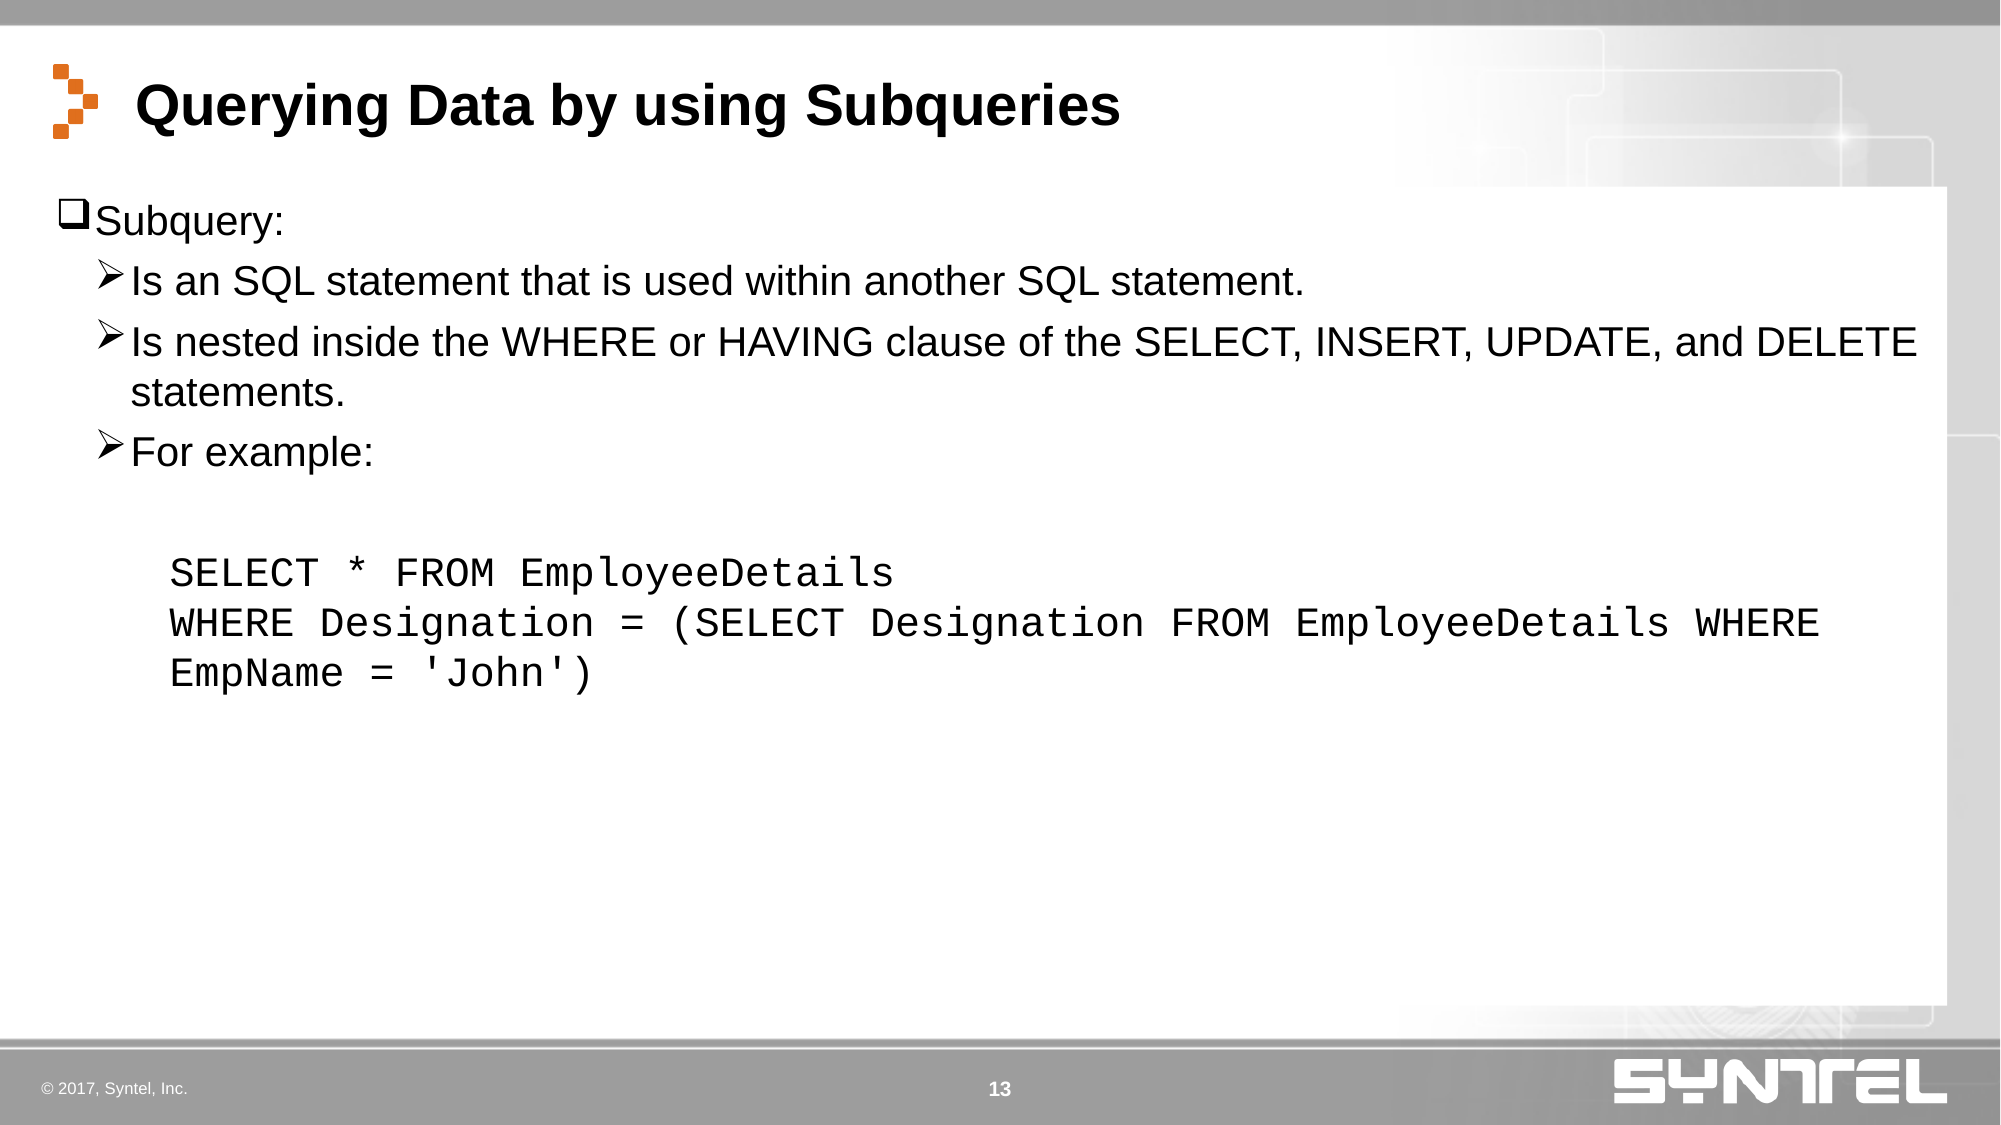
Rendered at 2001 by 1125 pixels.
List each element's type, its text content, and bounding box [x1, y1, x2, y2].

list Subquery: Is an SQL statement that is used within another SQL statement. Is nested inside the WHERE or HAVING clause of the SELECT, INSERT, UPDATE, and DELETE statements. For example: SELECT * FROM EmployeeDetails WHERE Designation = (SELECT Designation FROM EmployeeDetails WHERE EmpName = 'John') [40, 186, 1948, 1006]
title Querying Data by using Subqueries [120, 43, 1949, 160]
picture [0, 0, 2001, 1125]
